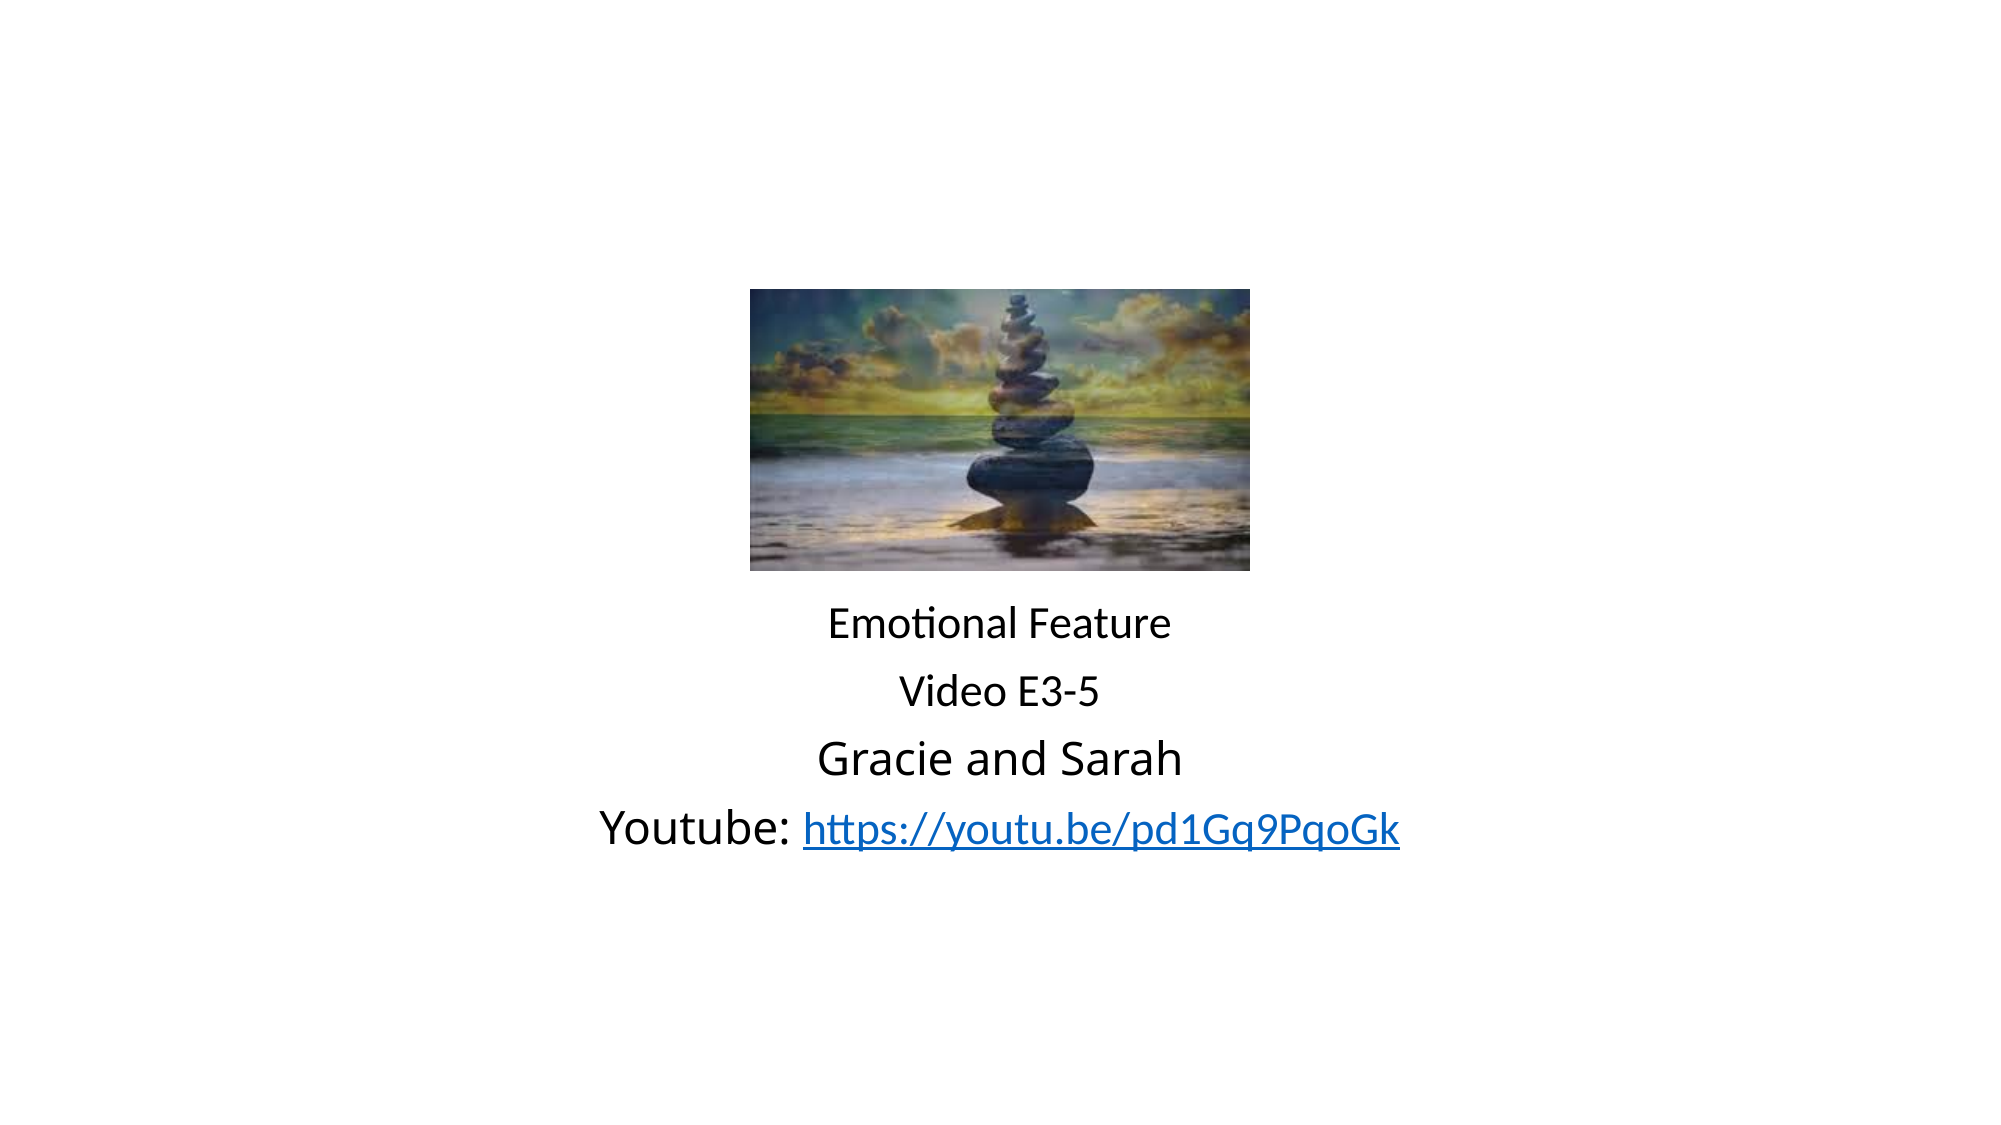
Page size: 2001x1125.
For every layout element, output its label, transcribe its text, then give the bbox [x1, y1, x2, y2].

subtitle Emotional Feature Video E3-5 Gracie and Sarah Youtube: https://youtu.be/pd1Gq9PqoGk [249, 590, 1750, 863]
picture [749, 289, 1250, 571]
